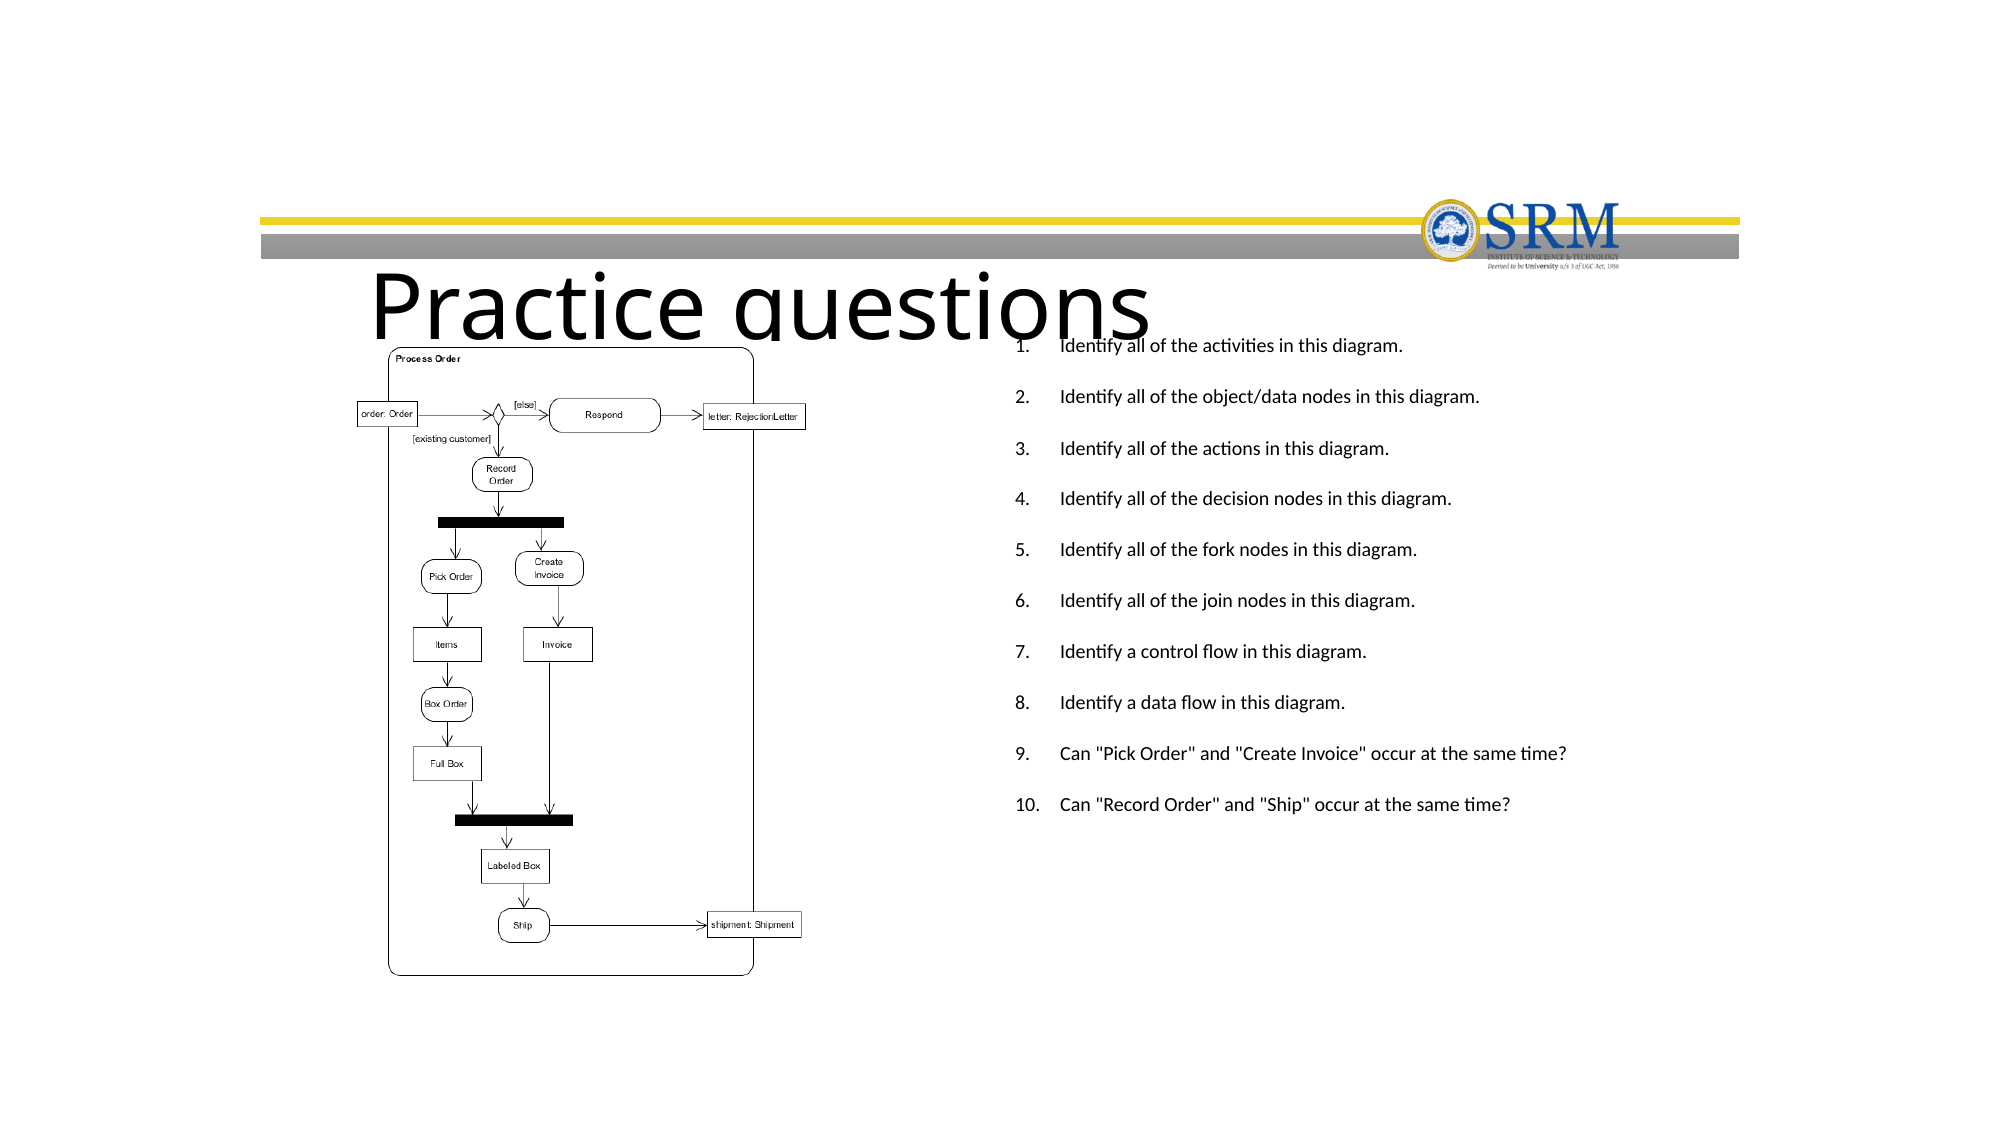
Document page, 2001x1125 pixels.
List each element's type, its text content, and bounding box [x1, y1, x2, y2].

list [137, 299, 988, 1014]
picture [350, 341, 842, 986]
list Identify all of the activities in this diagram. Identify all of the object/data nodes in this diagram. Identify all of the actions in this diagram. Identify all of the decision nodes in this diagram. Identify all of the fork nodes in this diagram. Identify all of the join nodes in this diagram. Identify a control flow in this diagram. Identify a data flow in this diagram. Can "Pick Order" and "Create Invoice" occur at the same time? Can "Record Order" and "Ship" occur at the same time? [955, 312, 1647, 901]
title Practice questions [353, 270, 1647, 312]
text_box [261, 199, 1739, 270]
